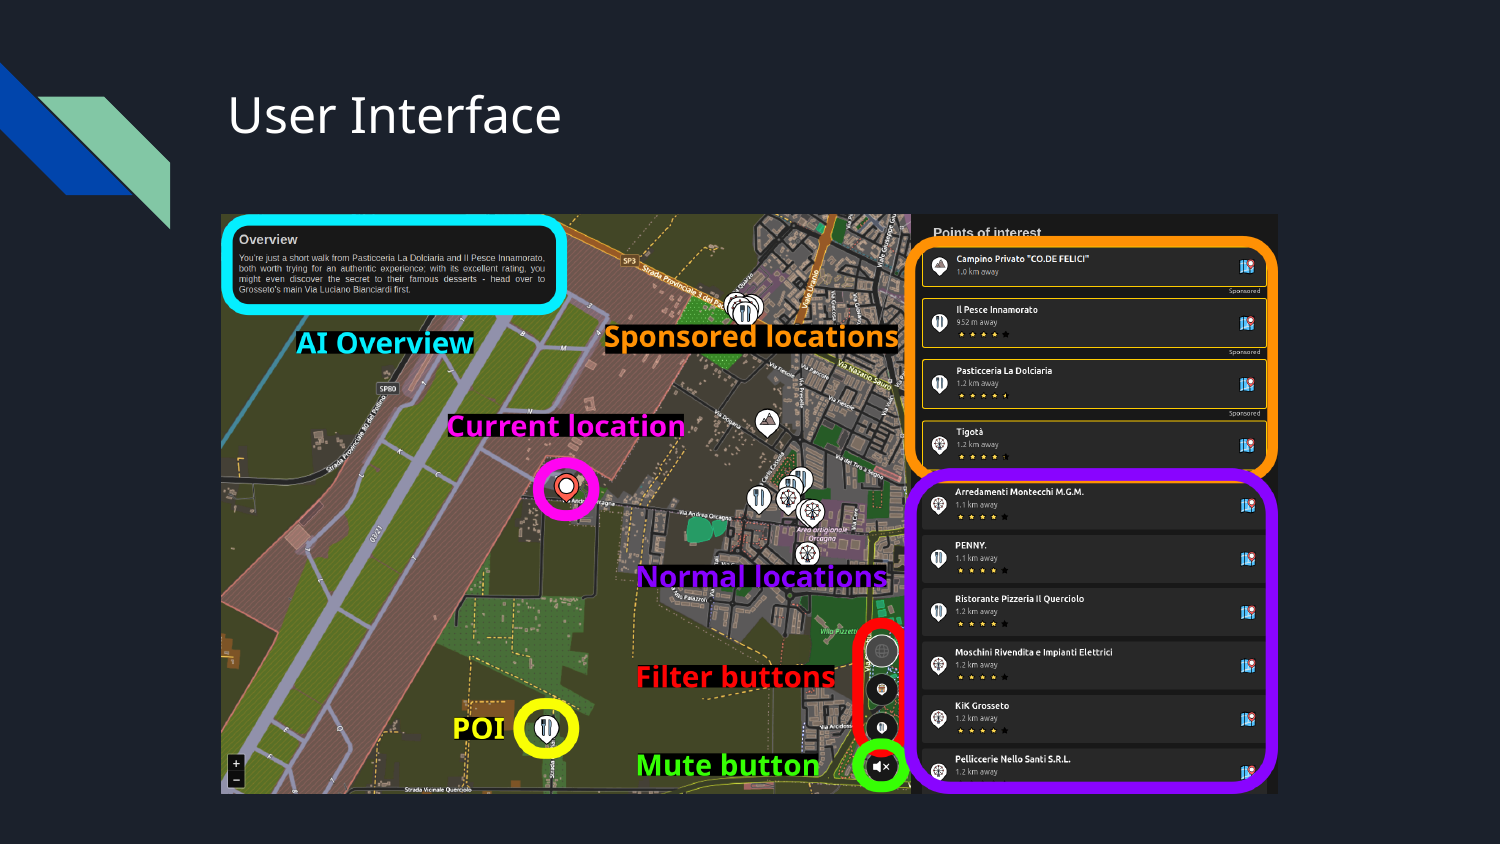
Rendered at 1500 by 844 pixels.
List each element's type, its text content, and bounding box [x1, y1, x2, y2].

picture [221, 214, 1279, 794]
title User Interface [212, 64, 1368, 215]
